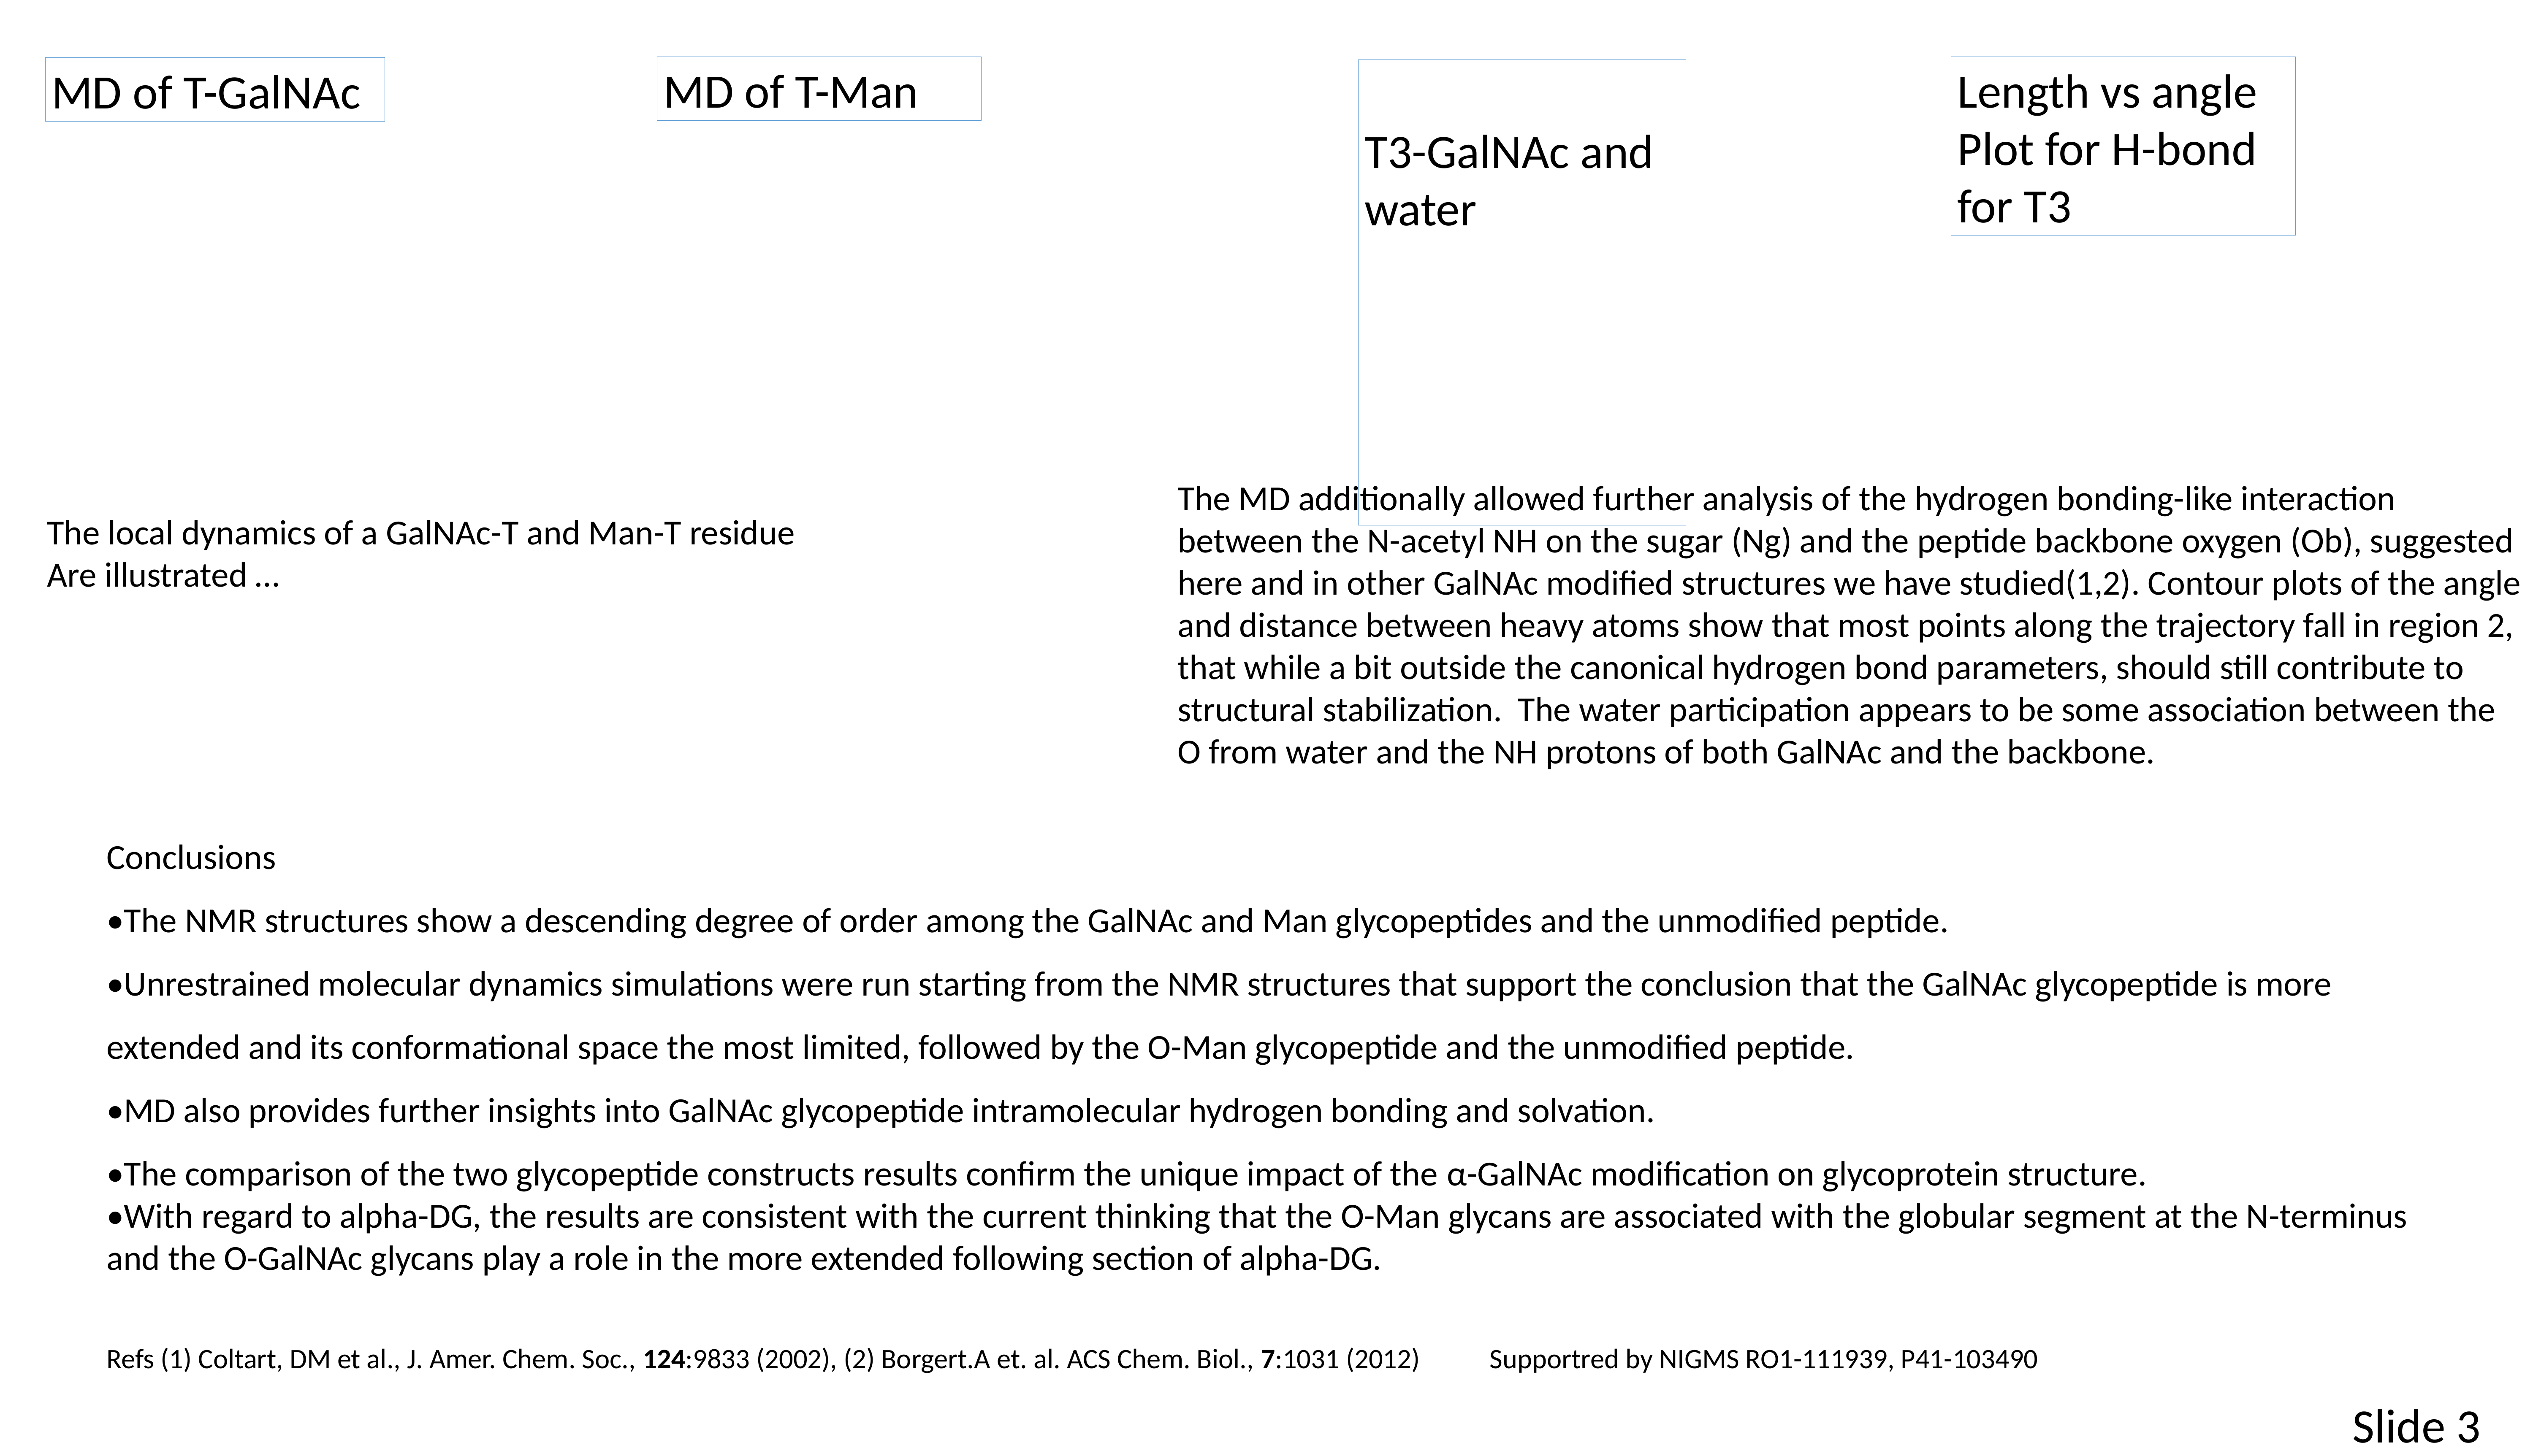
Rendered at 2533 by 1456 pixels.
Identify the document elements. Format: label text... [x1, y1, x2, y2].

text_box The local dynamics of a GalNAc-T and Man-T residue Are illustrated … [41, 506, 802, 597]
text_box MD of T-GalNAc [45, 57, 385, 122]
text_box MD of T-Man [657, 57, 982, 121]
text_box Conclusions •The NMR structures show a descending degree of order among the GalNAc and Man glycopeptides and the unmodified peptide. •Unrestrained molecular dynamics simulations were run starting from the NMR structures that support the conclusion that the GalNAc glycopeptide is more extended and its conformational space the most limited, followed by the O-Man glycopeptide and the unmodified peptide. •MD also provides further insights into GalNAc glycopeptide intramolecular hydrogen bonding and solvation. •The comparison of the two glycopeptide constructs results confirm the unique impact of the α-GalNAc modification on glycoprotein structure. •With regard to alpha-DG, the results are consistent with the current thinking that the O-Man glycans are associated with the globular segment at the N-terminus and the O-GalNAc glycans play a role in the more extended following section of alpha-DG. Refs (1) Coltart, DM et al., J. Amer. Chem. Soc., 124:9833 (2002), (2) Borgert.A et. al. ACS Chem. Biol., 7:1031 (2012) Supportred by NIGMS RO1-111939, P41-103490 [100, 831, 2465, 1378]
text_box Length vs angle Plot for H-bond for T3 [1951, 57, 2296, 235]
text_box Slide 3 [2346, 1391, 2487, 1456]
text_box The MD additionally allowed further analysis of the hydrogen bonding-like interaction between the N-acetyl NH on the sugar (Ng) and the peptide backbone oxygen (Ob), suggested here and in other GalNAc modified structures we have studied(1,2). Contour plots of the angle and distance between heavy atoms show that most points along the trajectory fall in region 2, that while a bit outside the canonical hydrogen bond parameters, should still contribute to structural stabilization. The water participation appears to be some association between the O from water and the NH protons of both GalNAc and the backbone. [1171, 472, 2533, 774]
text_box T3-GalNAc and water [1358, 60, 1686, 472]
